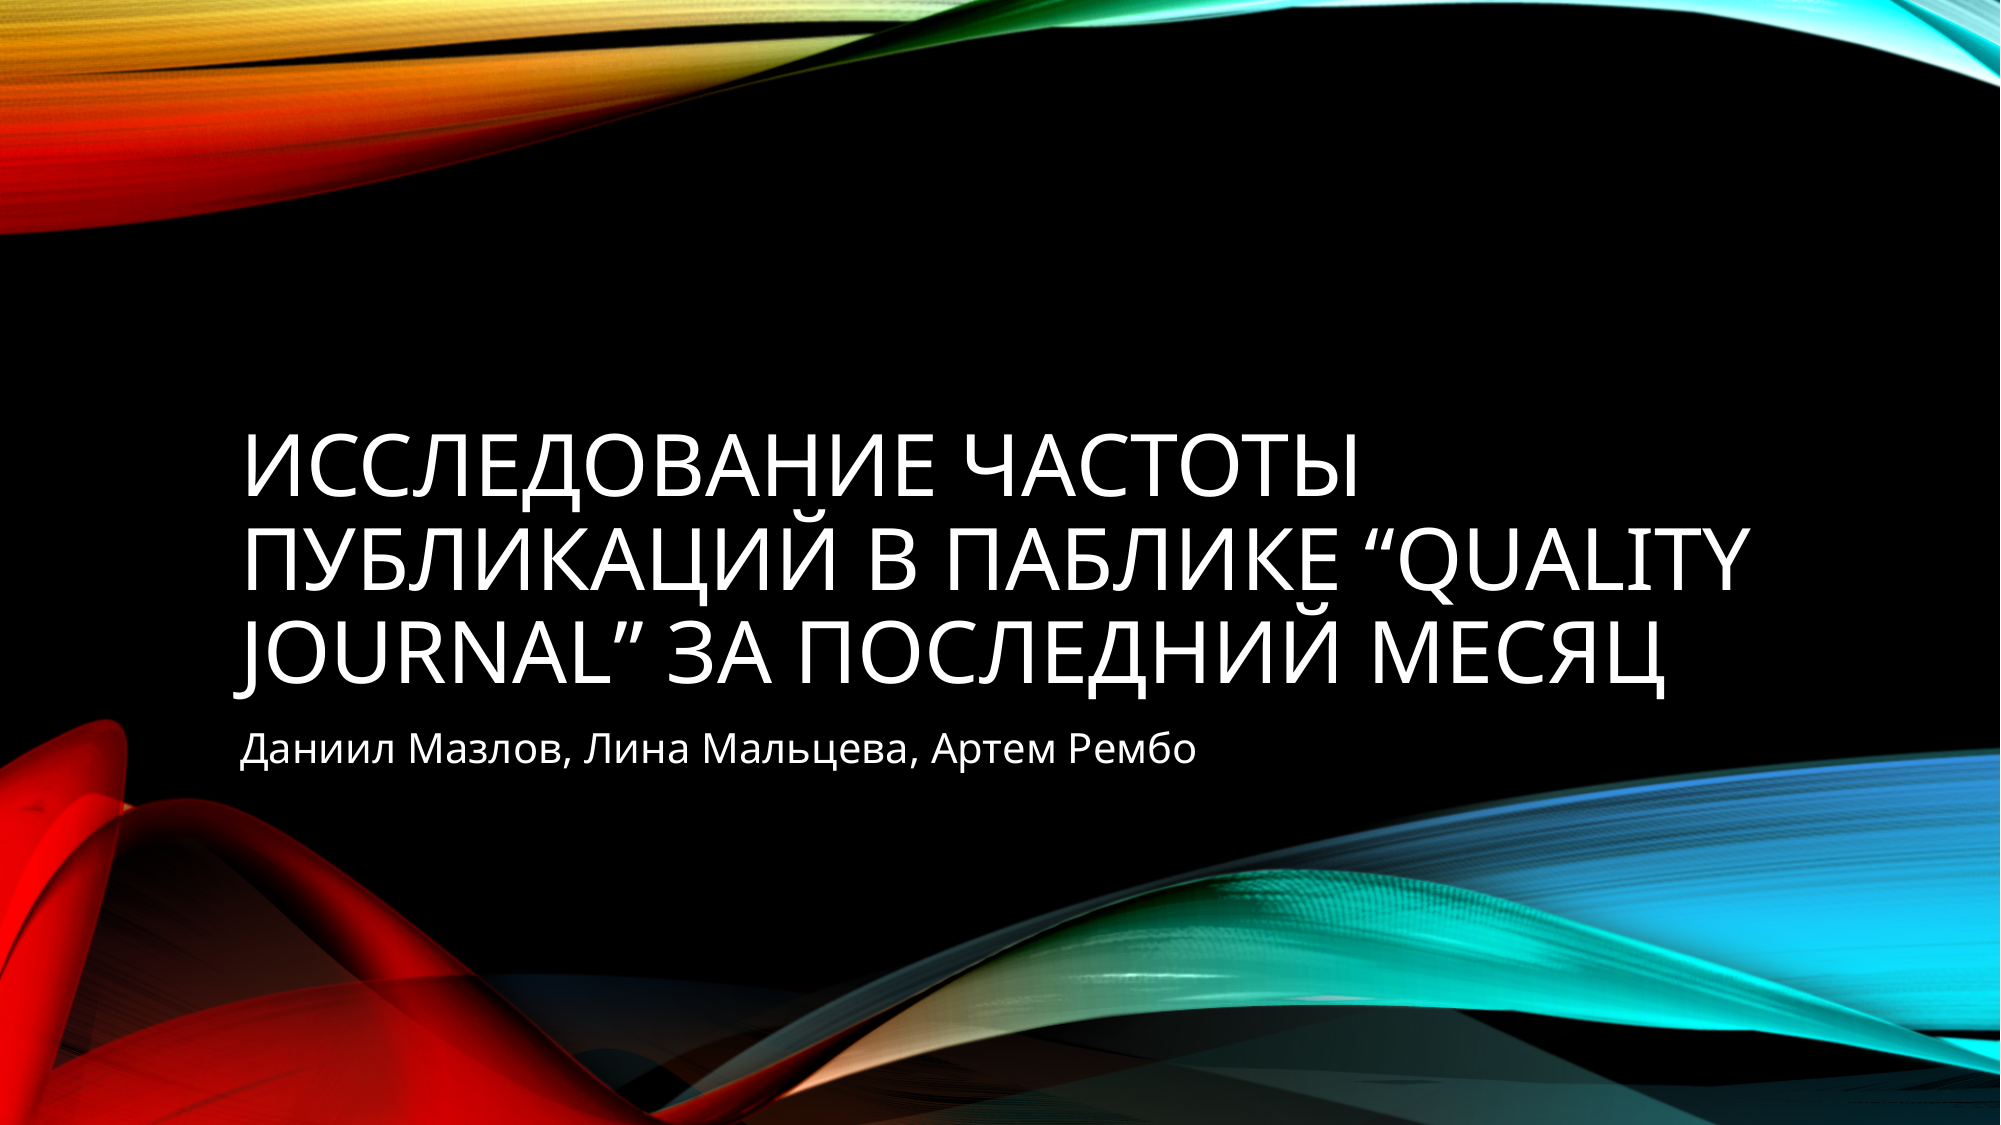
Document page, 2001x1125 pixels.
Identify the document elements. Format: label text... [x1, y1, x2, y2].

subtitle Даниил Мазлов, Лина Мальцева, Артем Рембо [225, 720, 1775, 833]
picture [0, 0, 2000, 237]
title Исследование частоты публикаций в паблике “Quality Journal” за последний месяц [225, 409, 1775, 710]
picture [0, 717, 2000, 1125]
